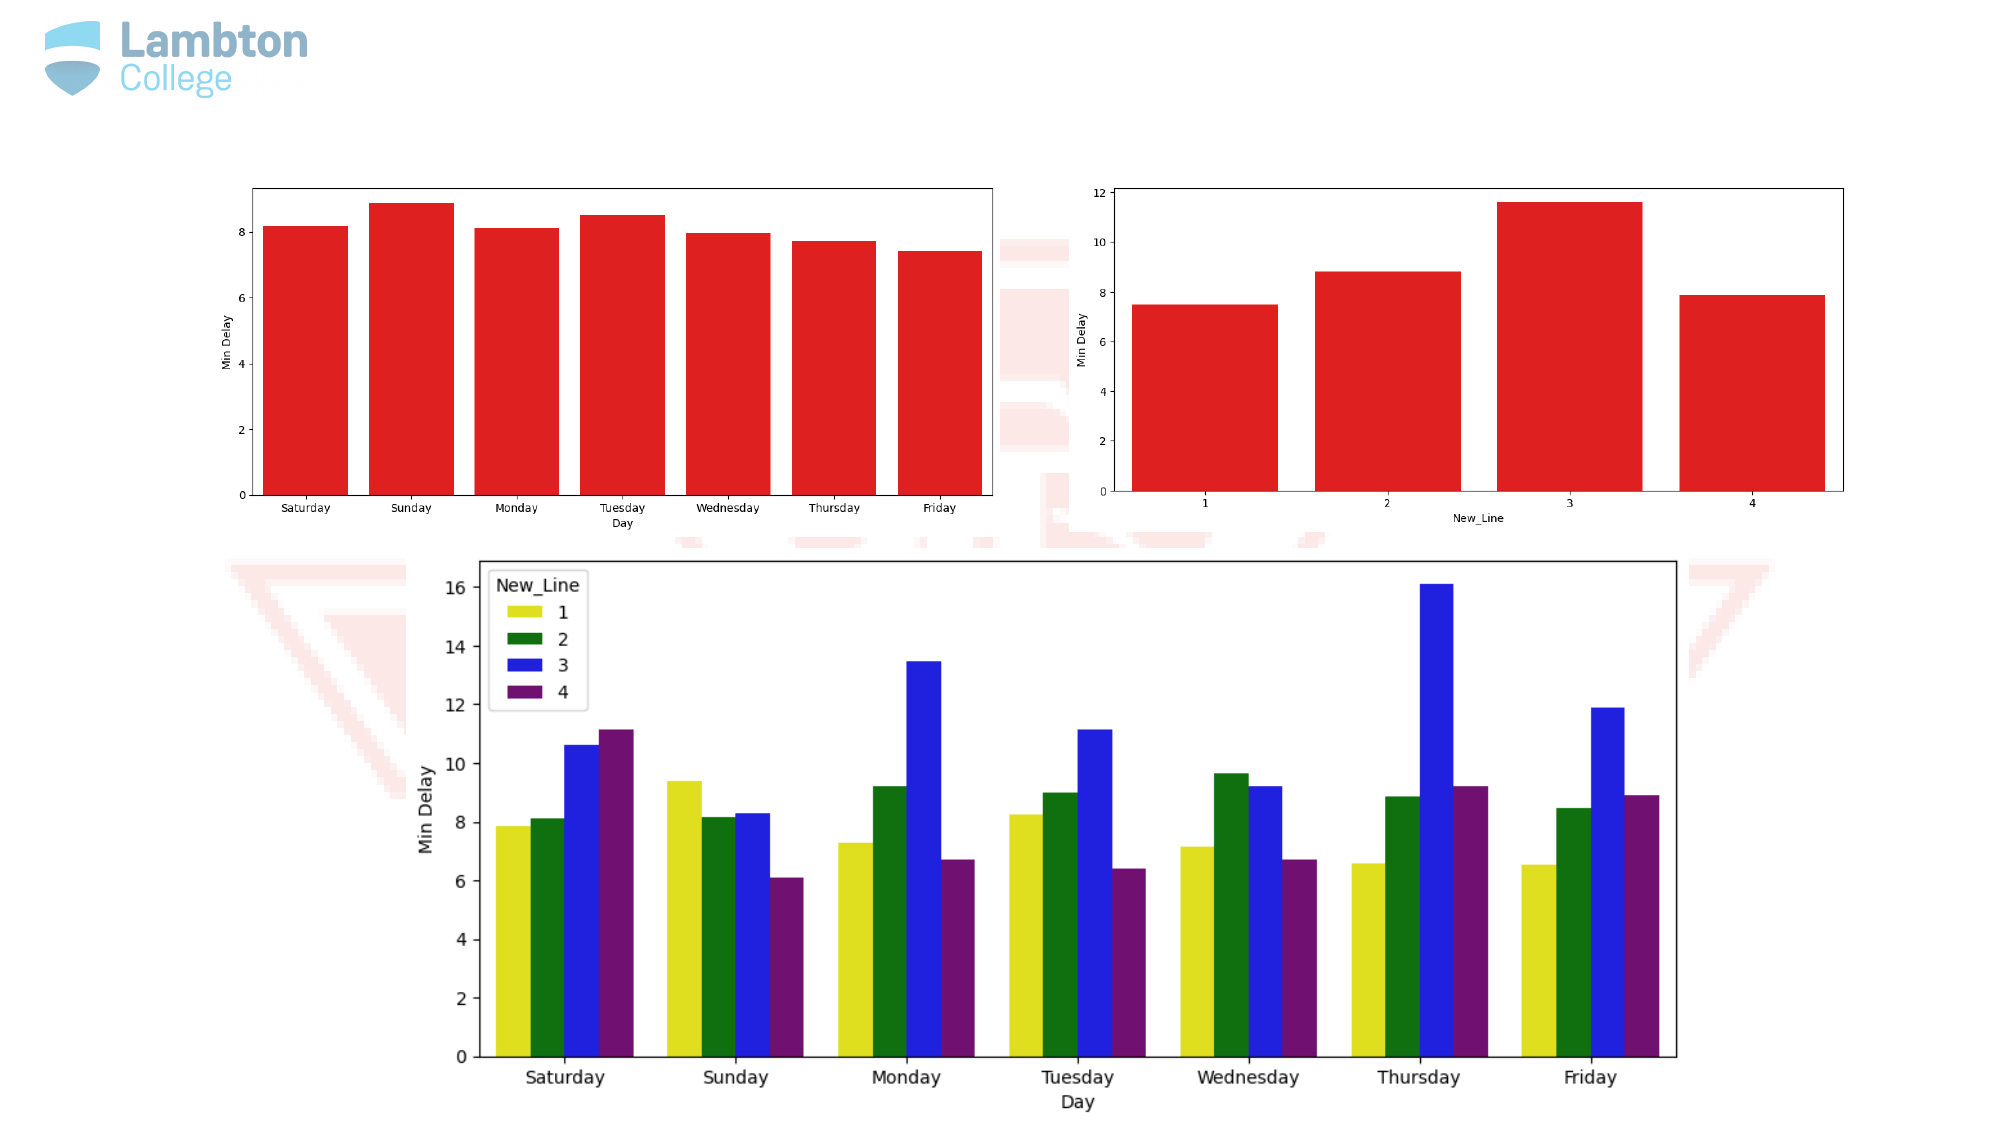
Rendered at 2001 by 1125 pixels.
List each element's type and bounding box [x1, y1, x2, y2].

picture [406, 548, 1689, 1125]
picture [1069, 180, 1850, 532]
picture [44, 21, 307, 98]
picture [214, 180, 1000, 537]
